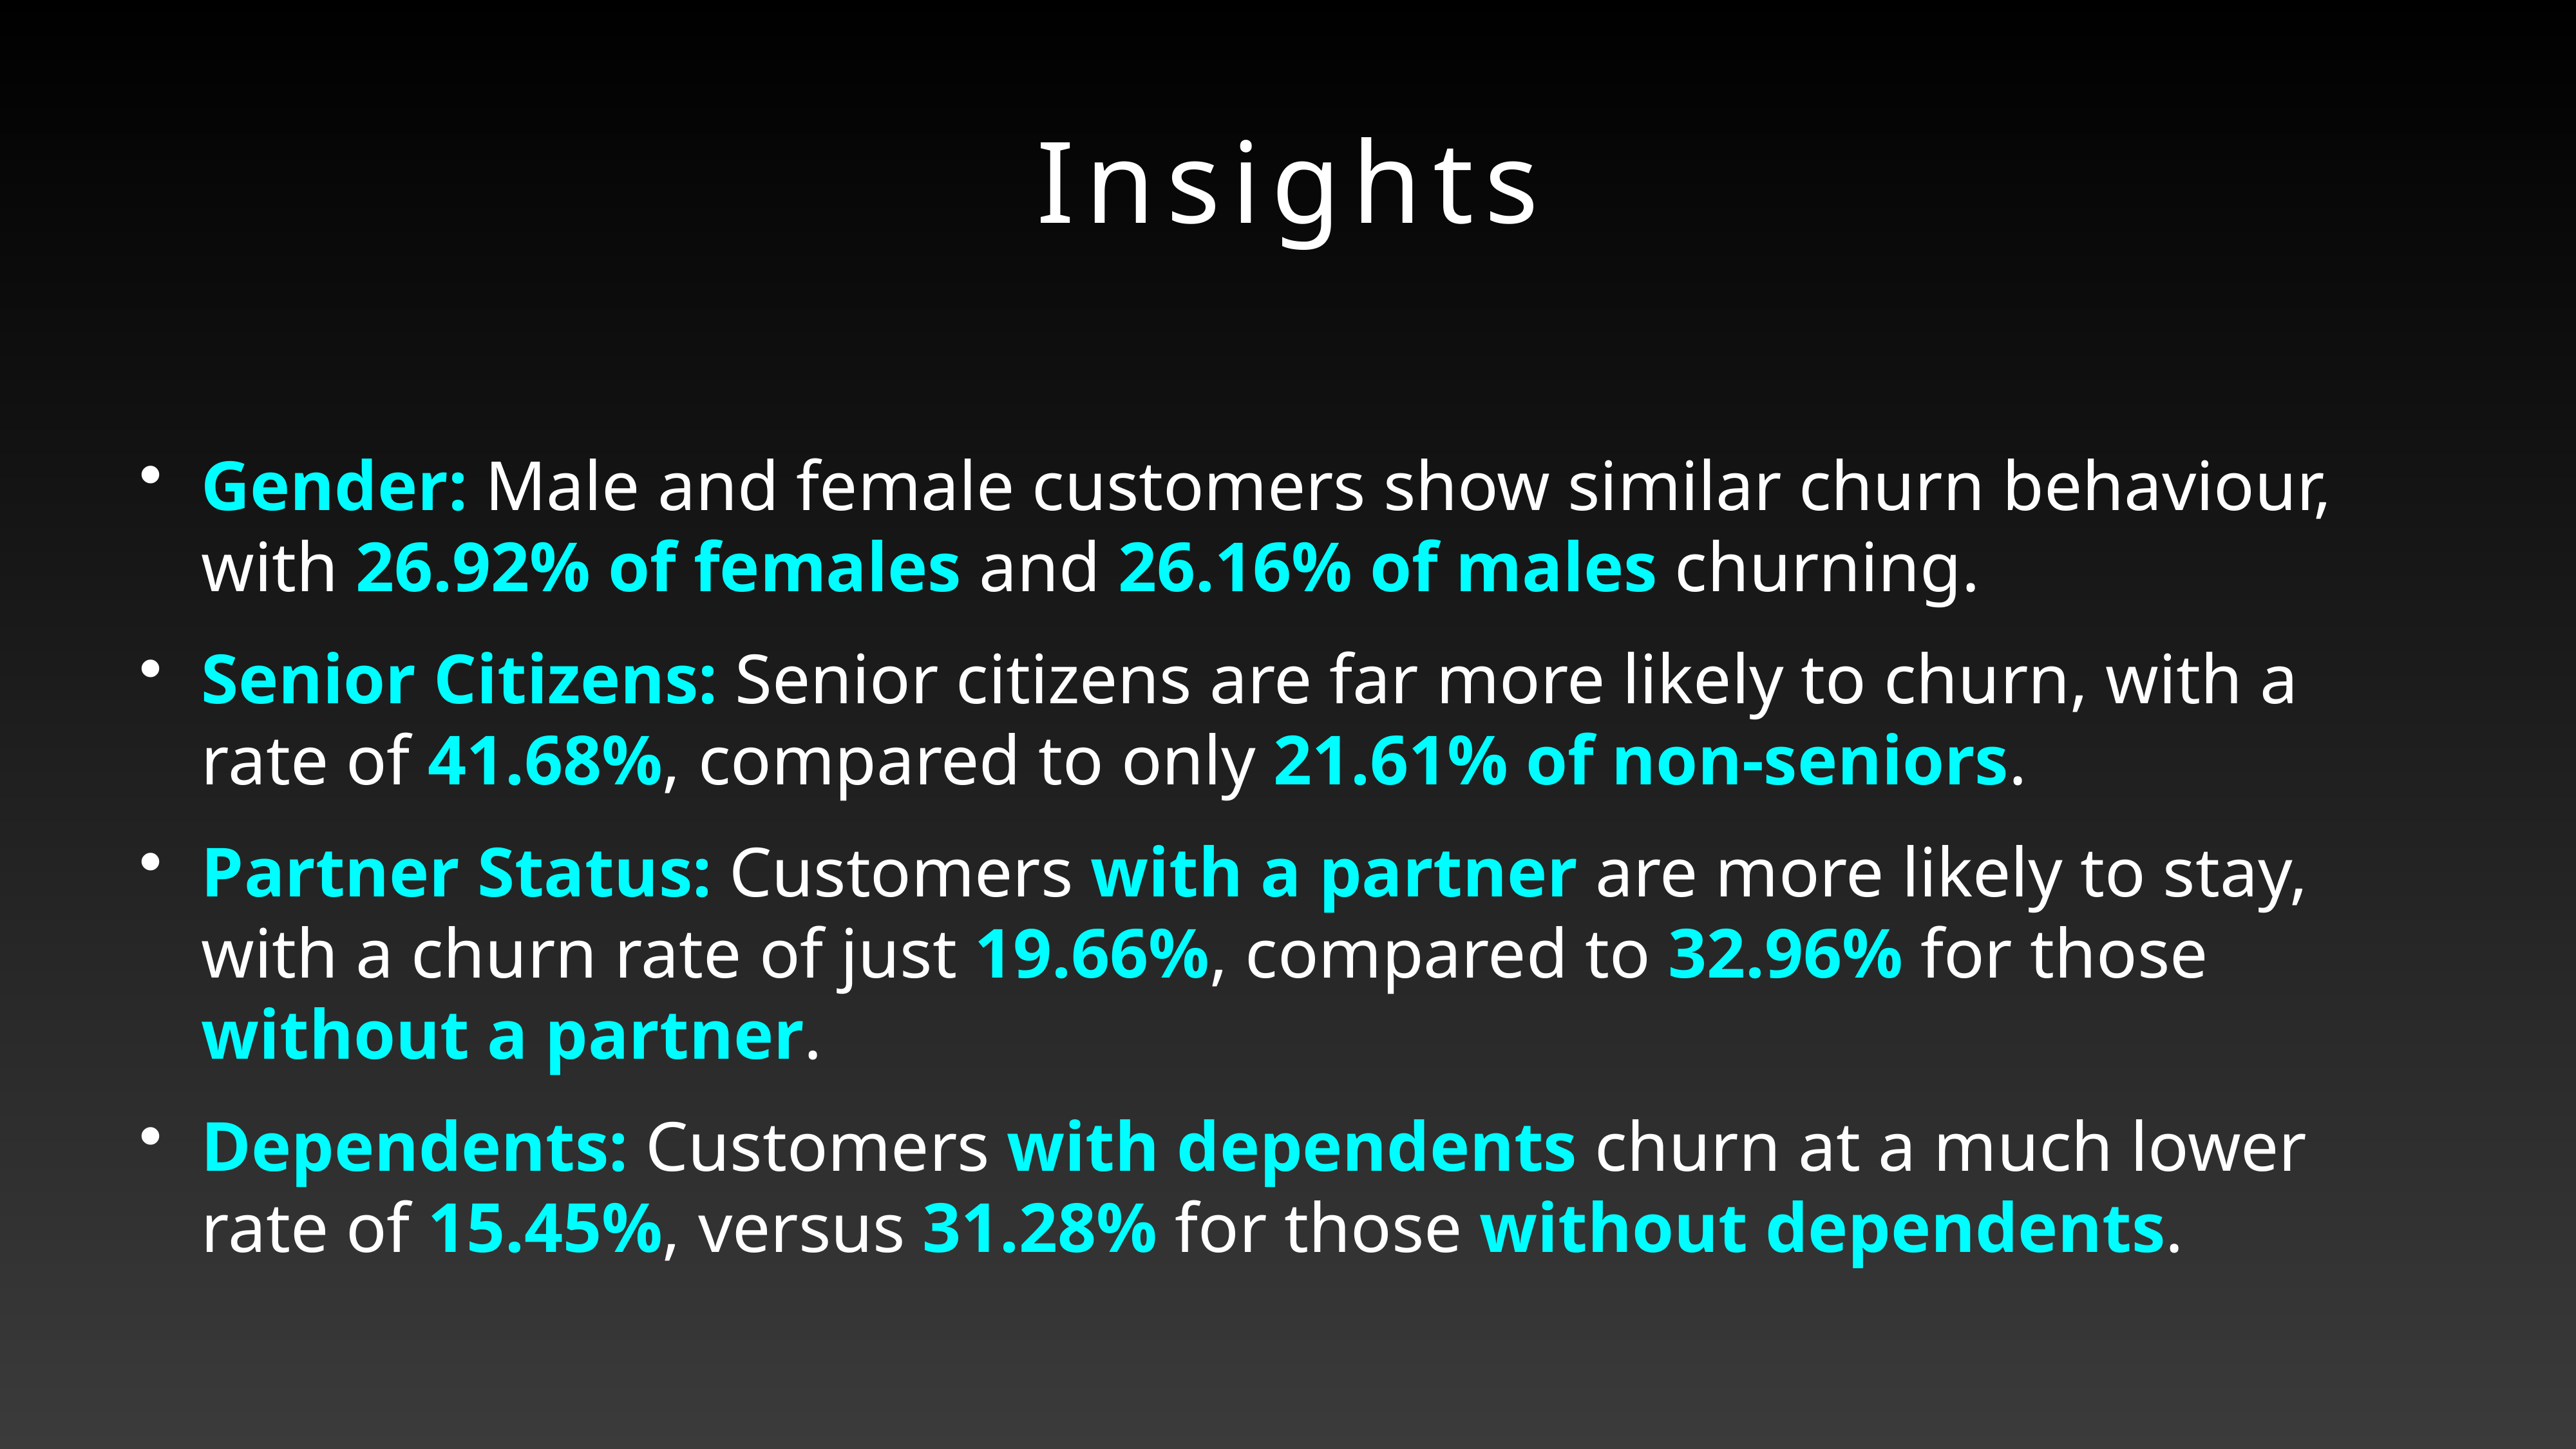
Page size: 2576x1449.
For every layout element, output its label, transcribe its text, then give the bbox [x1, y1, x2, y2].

title Insights [133, 85, 2443, 251]
list Gender: Male and female customers show similar churn behaviour, with 26.92% of females and 26.16% of males churning. Senior Citizens: Senior citizens are far more likely to churn, with a rate of 41.68%, compared to only 21.61% of non-seniors. Partner Status: Customers with a partner are more likely to stay, with a churn rate of just 19.66%, compared to 32.96% for those without a partner. Dependents: Customers with dependents churn at a much lower rate of 15.45%, versus 31.28% for those without dependents. [133, 437, 2443, 1357]
